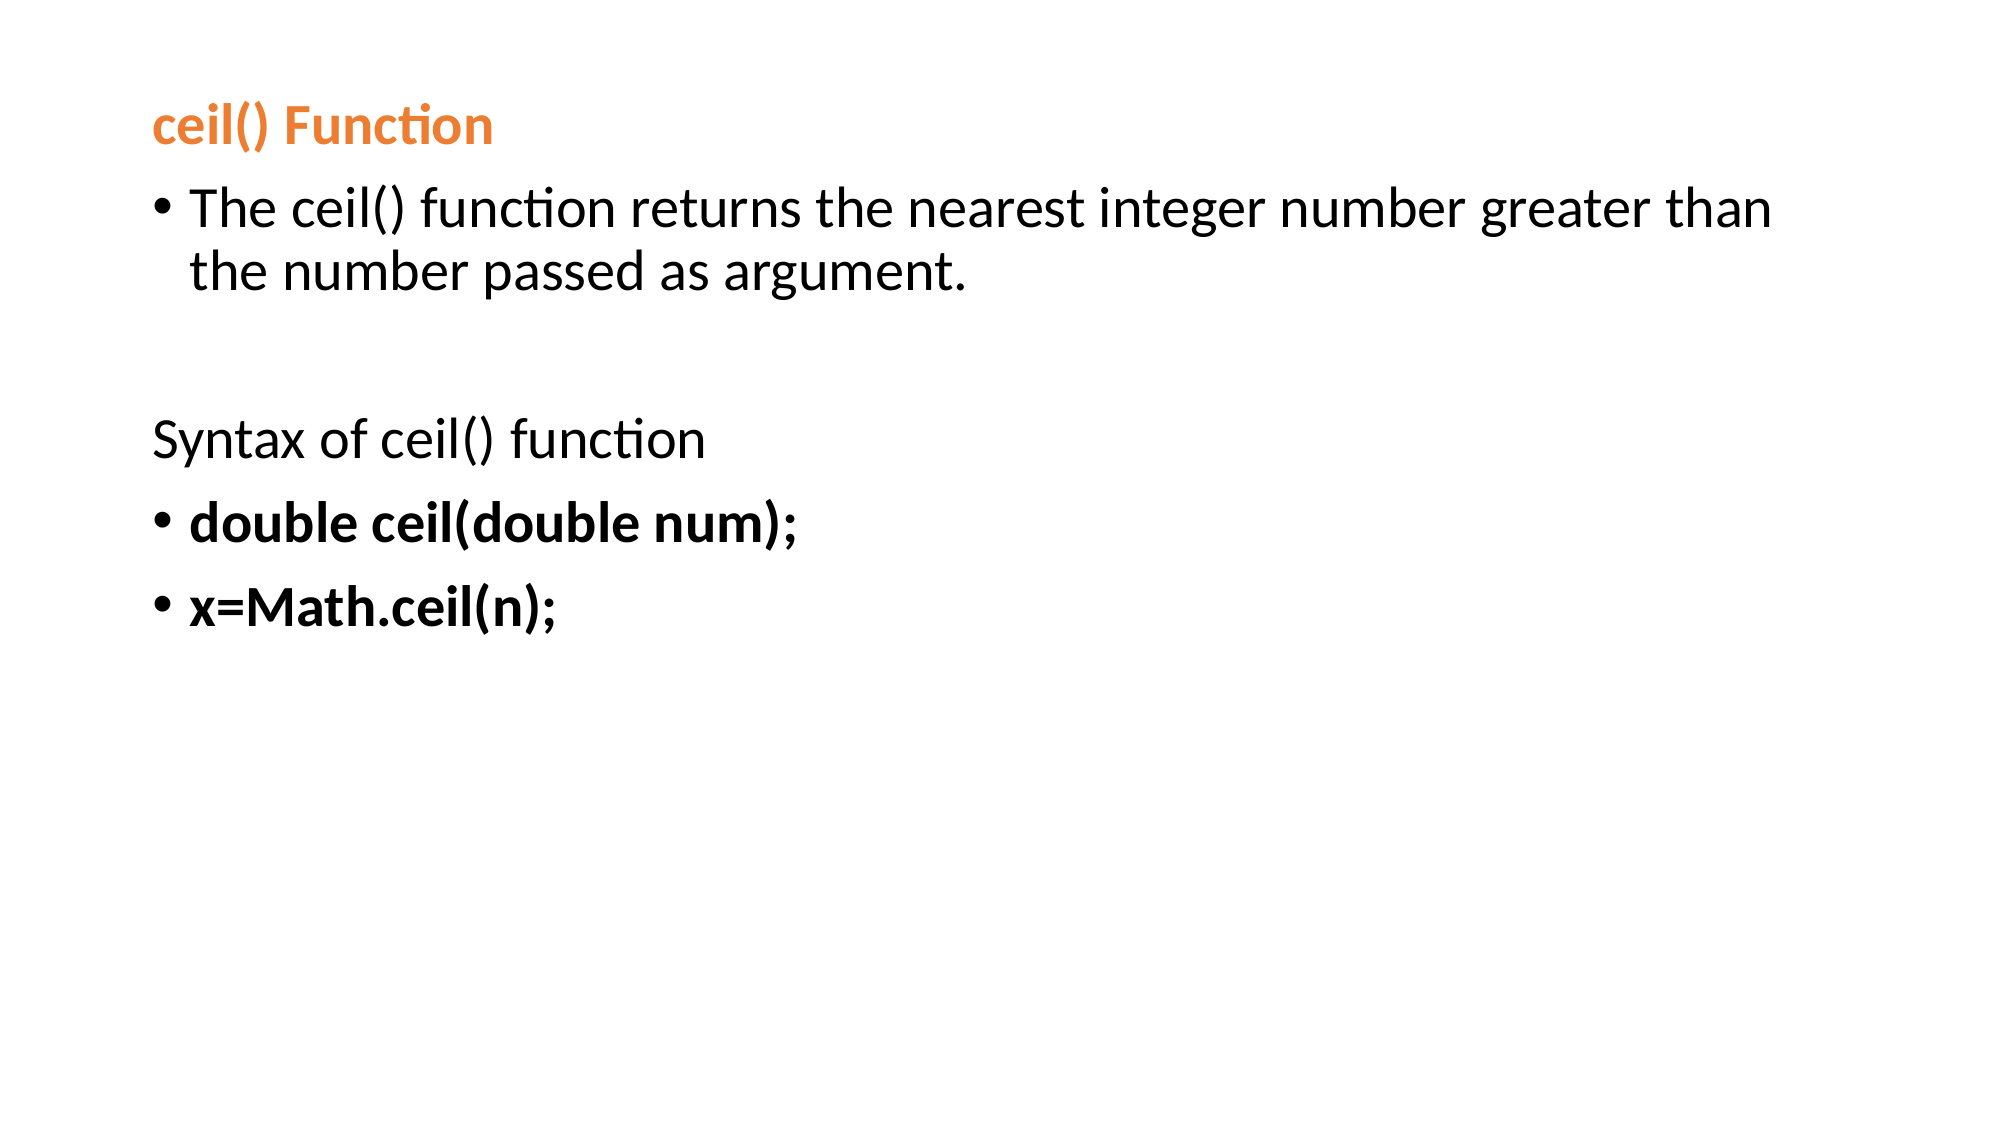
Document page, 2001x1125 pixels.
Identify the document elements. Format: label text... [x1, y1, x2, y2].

list ceil() Function The ceil() function returns the nearest integer number greater than the number passed as argument. Syntax of ceil() function double ceil(double num); x=Math.ceil(n); [137, 86, 1863, 1014]
